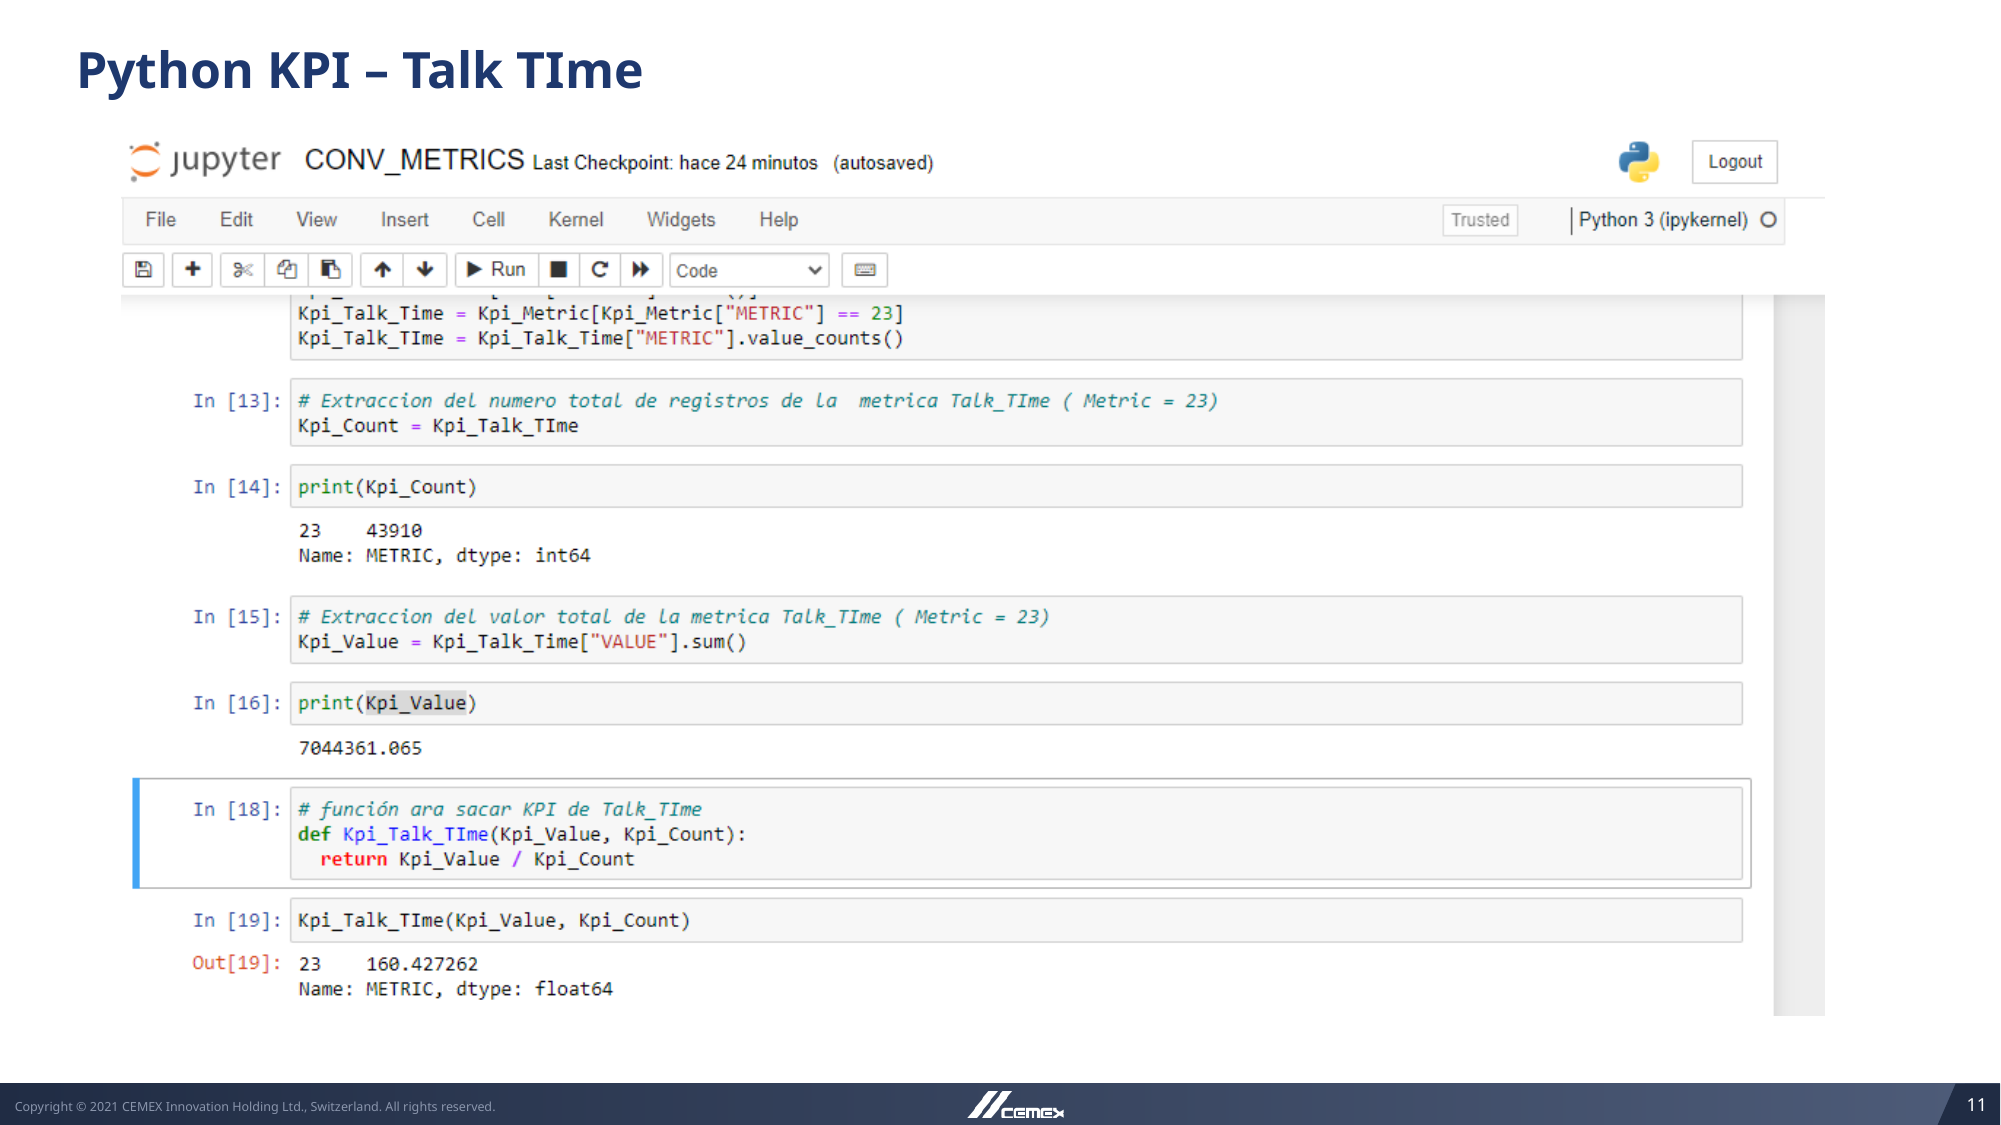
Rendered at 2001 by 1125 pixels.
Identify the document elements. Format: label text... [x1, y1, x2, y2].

picture [121, 136, 1825, 1016]
title Python KPI – Talk TIme [60, 31, 1933, 204]
